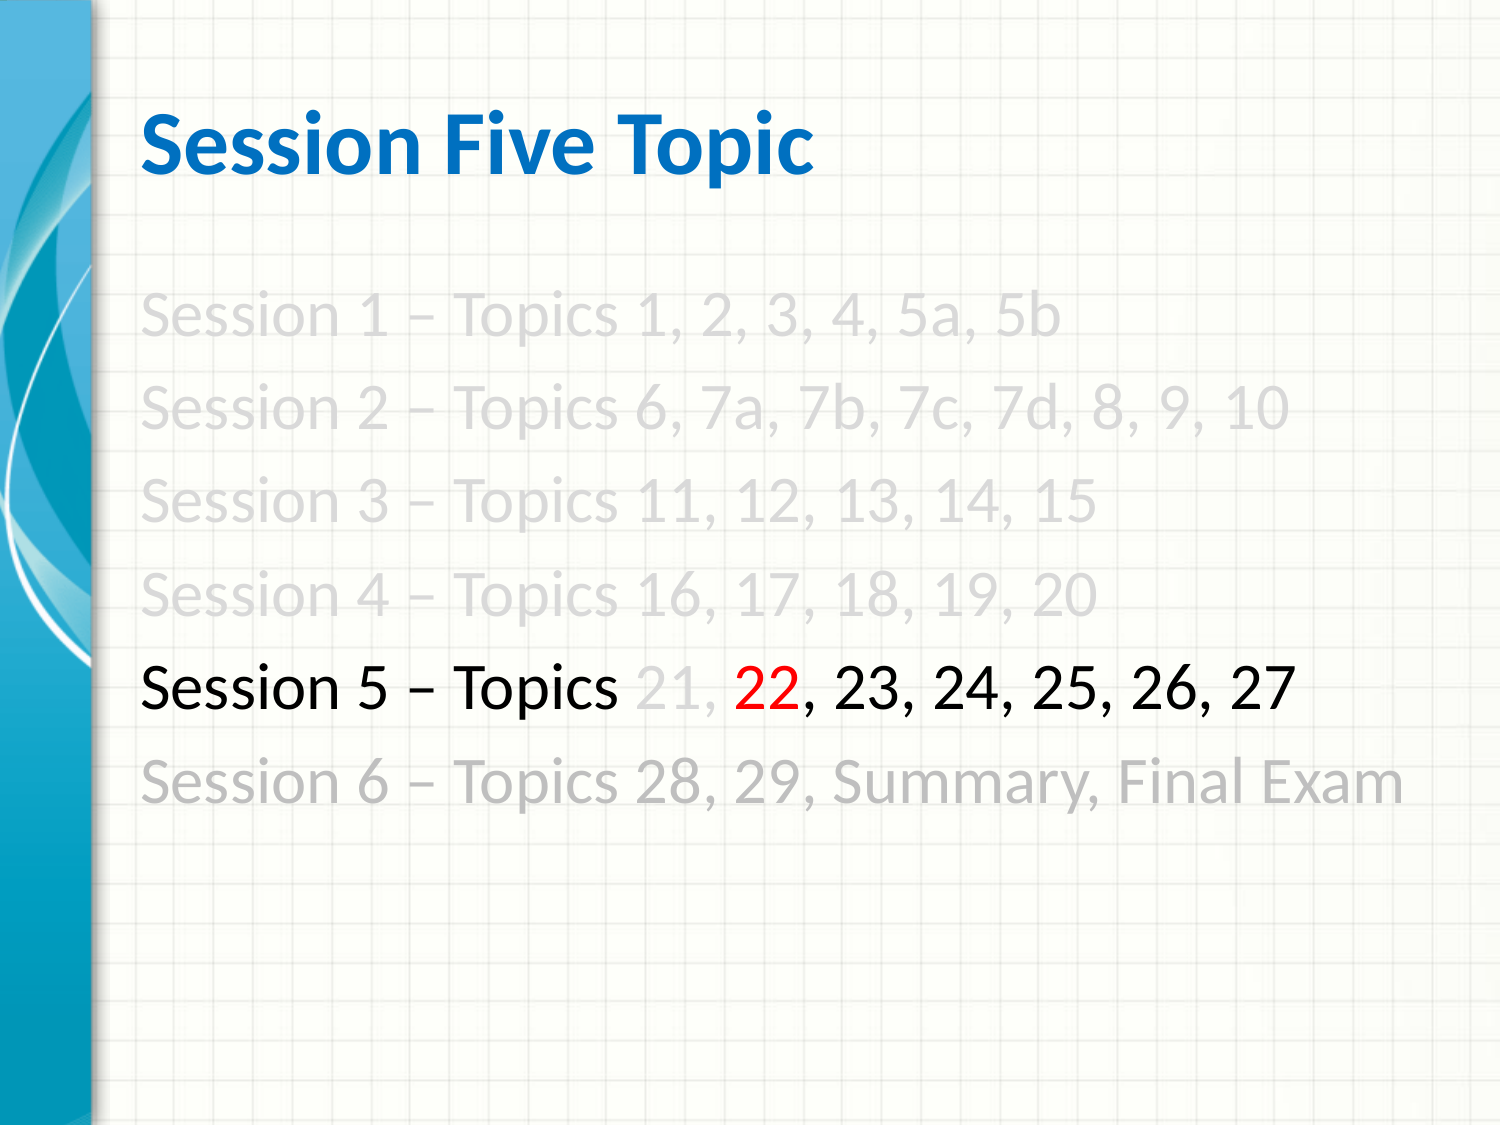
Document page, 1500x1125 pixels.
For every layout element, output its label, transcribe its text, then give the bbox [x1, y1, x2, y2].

picture [0, 0, 1500, 1125]
list Session 1 – Topics 1, 2, 3, 4, 5a, 5b Session 2 – Topics 6, 7a, 7b, 7c, 7d, 8, 9, 10 Session 3 – Topics 11, 12, 13, 14, 15 Session 4 – Topics 16, 17, 18, 19, 20 Session 5 – Topics 21, 22, 23, 24, 25, 26, 27 Session 6 – Topics 28, 29, Summary, Final Exam [125, 261, 1450, 967]
title Session Five Topic [125, 44, 1450, 232]
